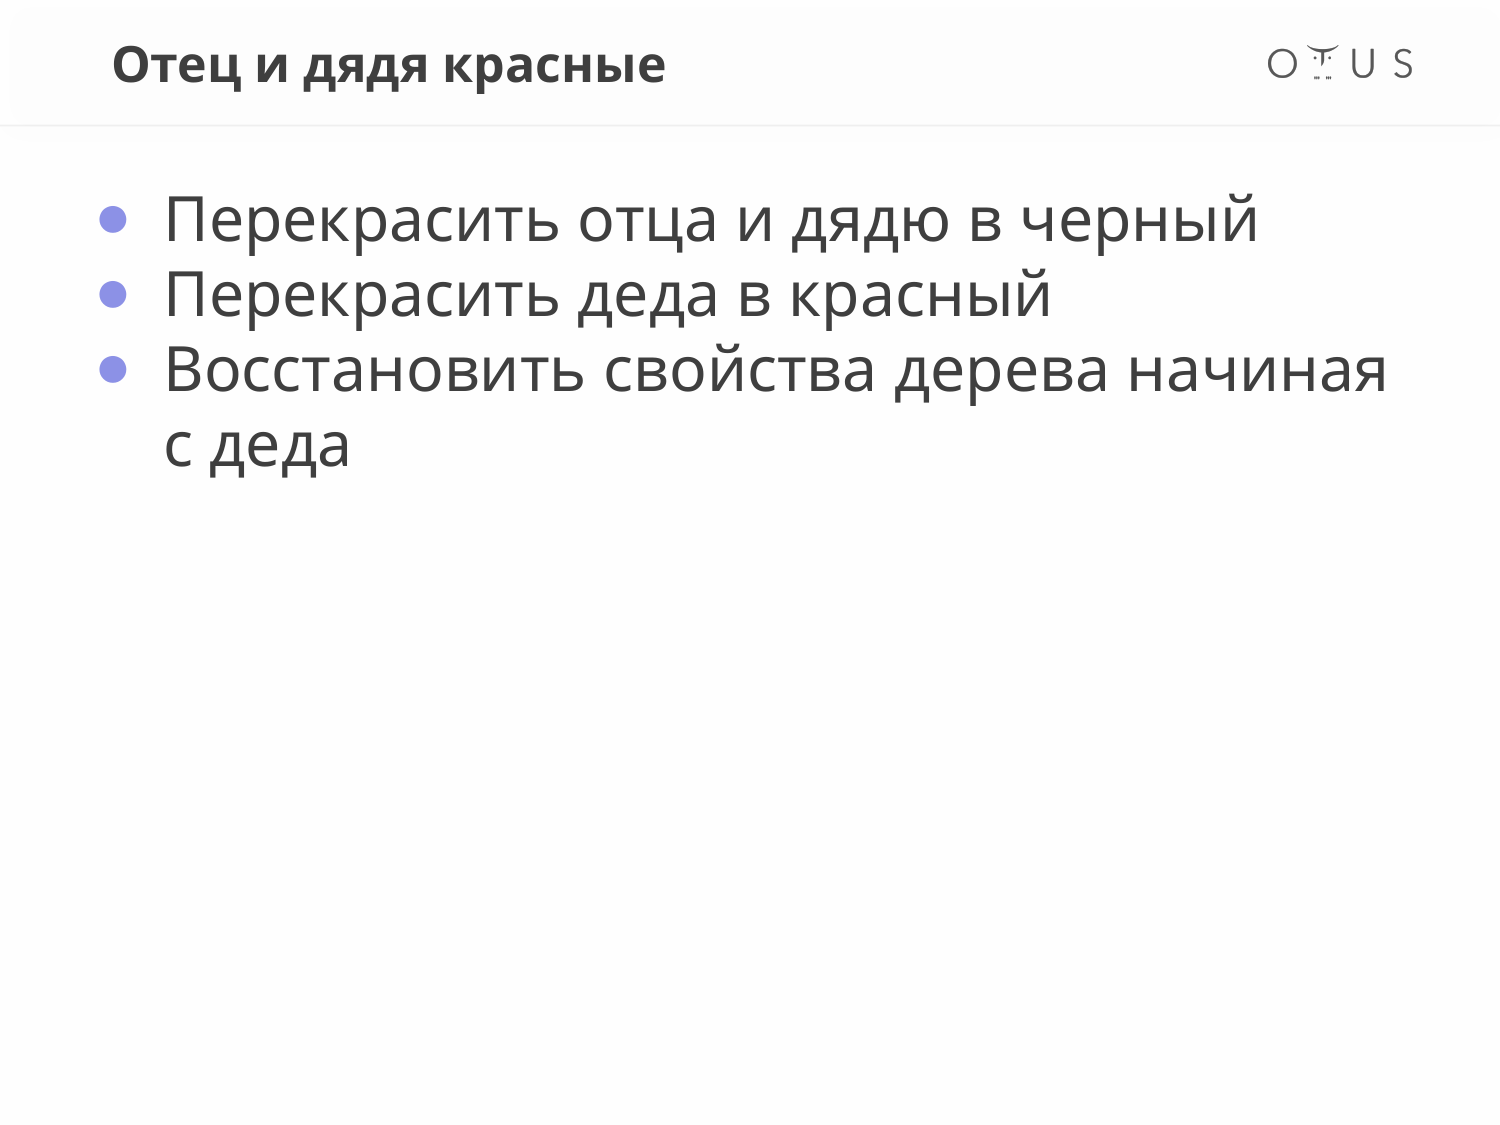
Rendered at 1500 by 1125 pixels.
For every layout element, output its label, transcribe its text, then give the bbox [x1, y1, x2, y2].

picture [1268, 45, 1412, 80]
list Перекрасить отца и дядю в черный Перекрасить деда в красный Восстановить свойства дерева начиная с деда [88, 178, 1412, 1071]
title Отец и дядя красные [88, 38, 1174, 88]
